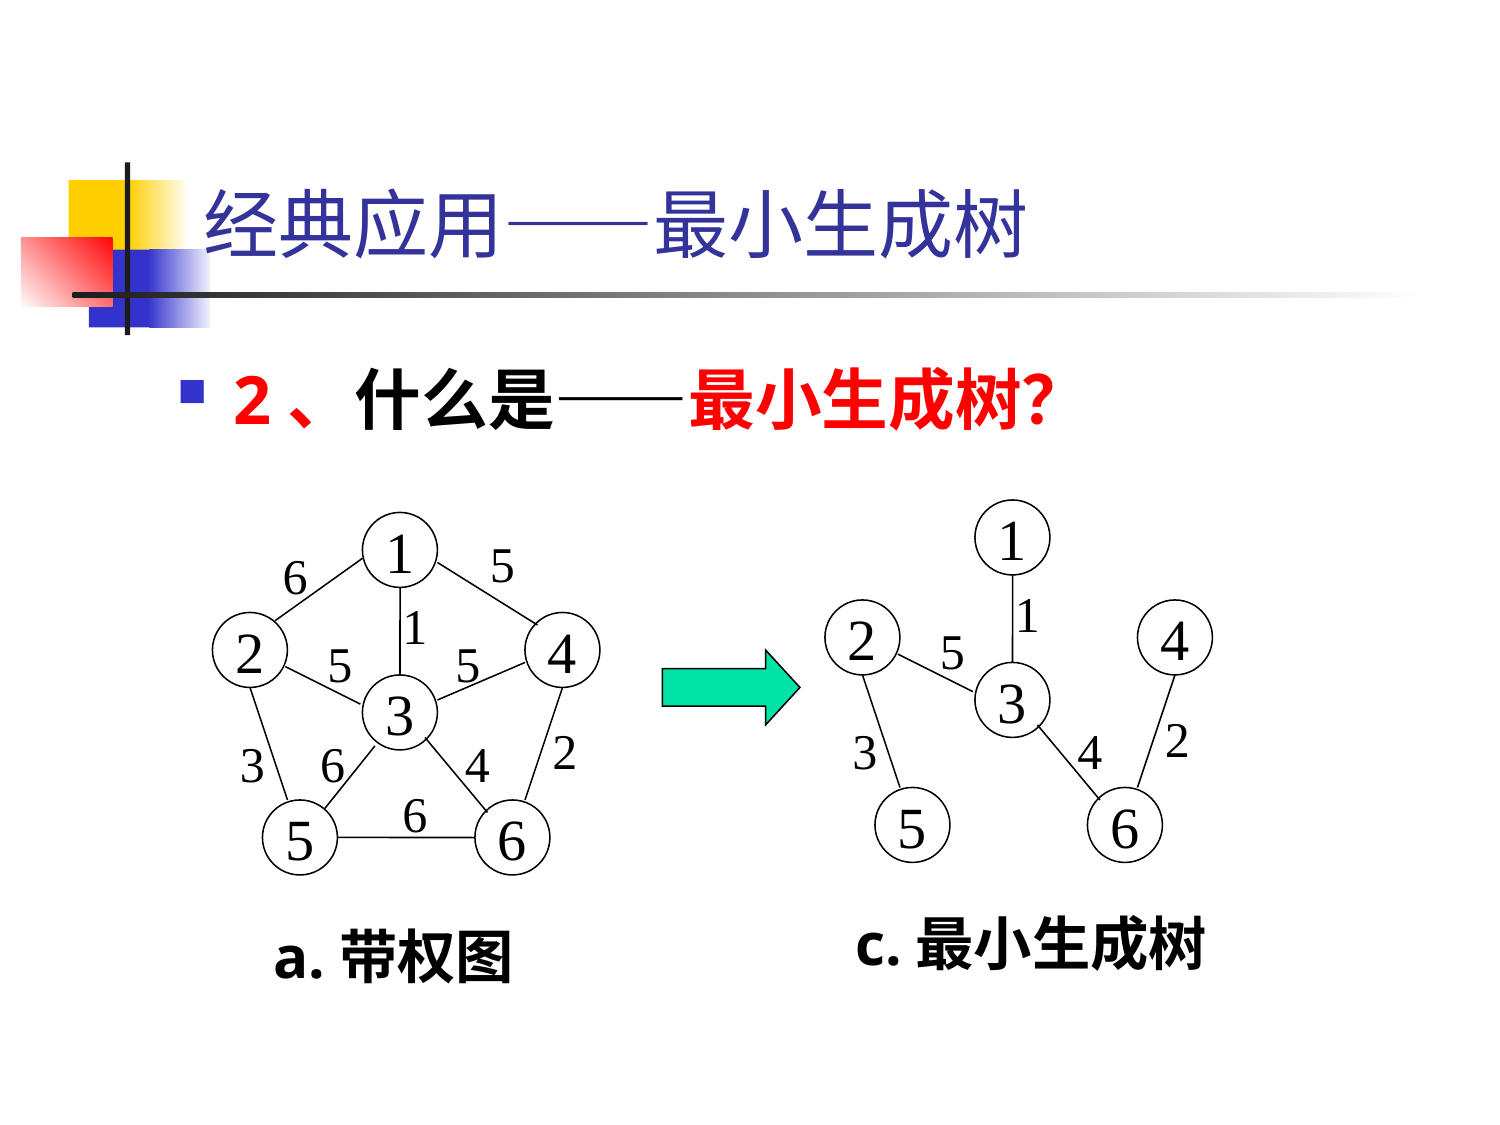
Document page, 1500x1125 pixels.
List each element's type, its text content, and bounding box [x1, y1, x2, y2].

text_box a.带权图 [249, 912, 538, 998]
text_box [212, 512, 601, 876]
title 经典应用——最小生成树 [188, 34, 1468, 276]
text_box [824, 499, 1213, 863]
list 2、什么是——最小生成树？ [162, 349, 1138, 476]
text_box [662, 649, 800, 725]
text_box c.最小生成树 [837, 900, 1225, 985]
